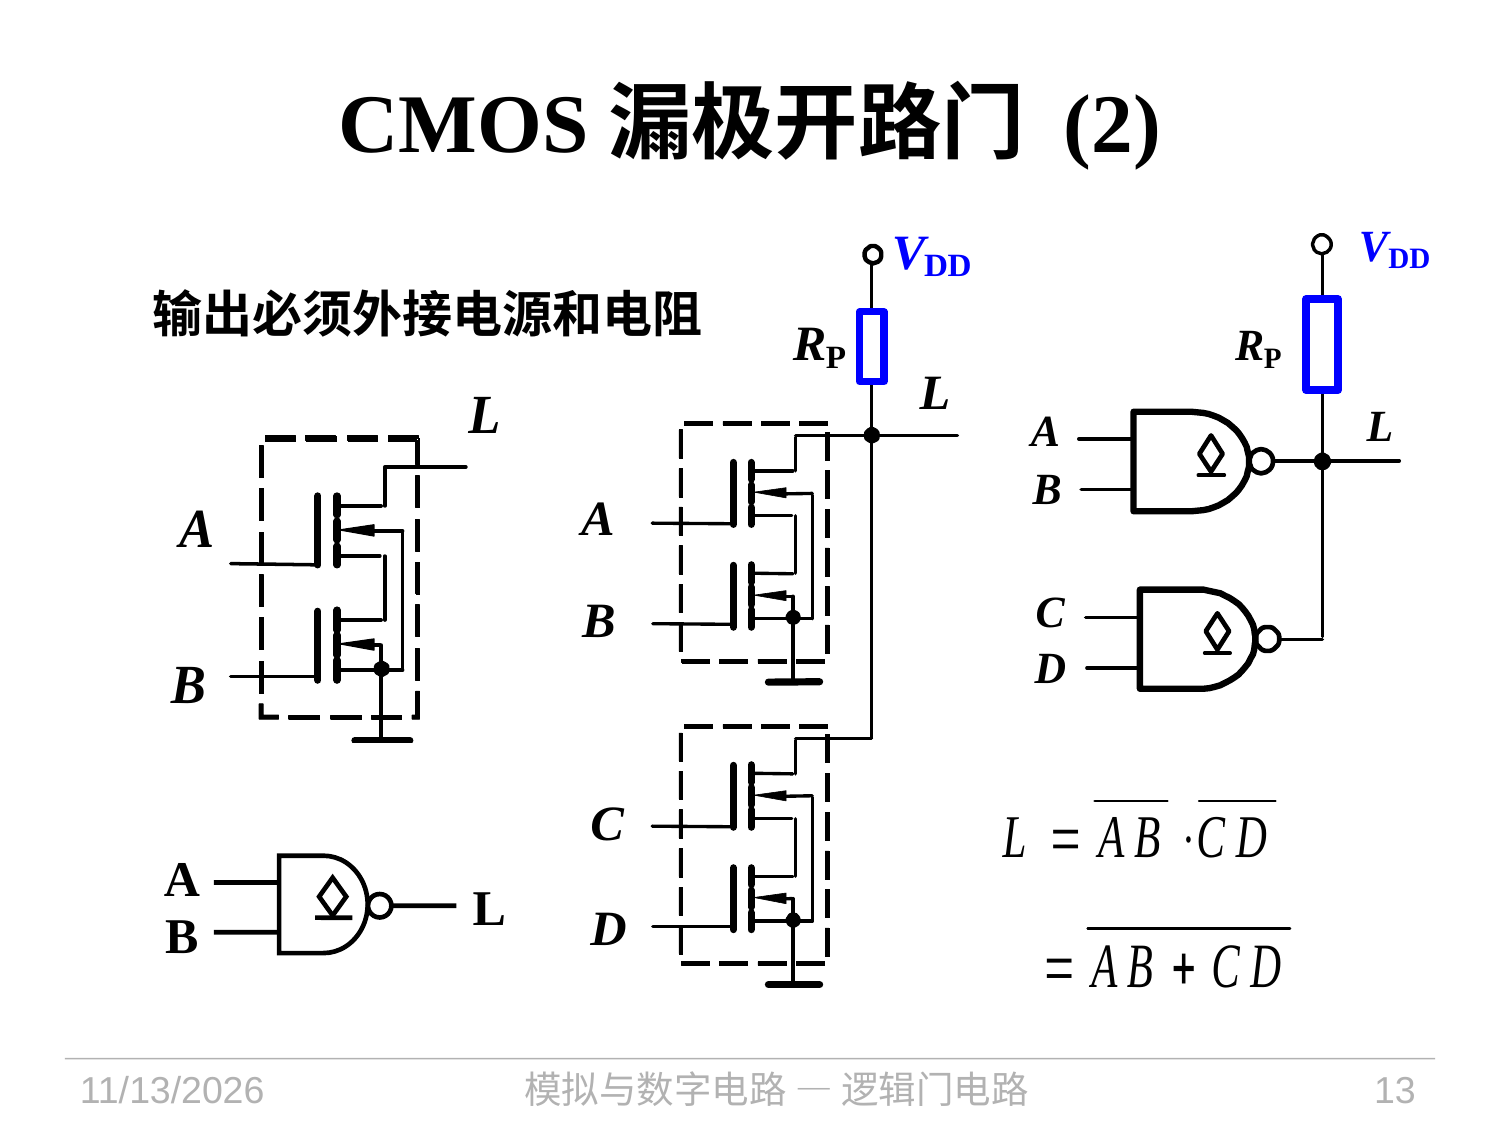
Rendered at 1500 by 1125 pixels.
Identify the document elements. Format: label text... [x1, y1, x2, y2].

text_box 输出必须外接电源和电阻 [137, 274, 562, 350]
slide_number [64, 1058, 348, 1125]
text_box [991, 786, 1282, 870]
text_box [567, 190, 973, 990]
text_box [1033, 913, 1297, 1000]
footer 模拟与数字电路 — 逻辑门电路 [373, 1058, 1179, 1125]
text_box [157, 374, 525, 743]
title CMOS漏极开路门 (2) [75, 24, 1425, 213]
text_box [1004, 204, 1439, 708]
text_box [159, 852, 512, 965]
slide_number 13 [1230, 1058, 1431, 1125]
